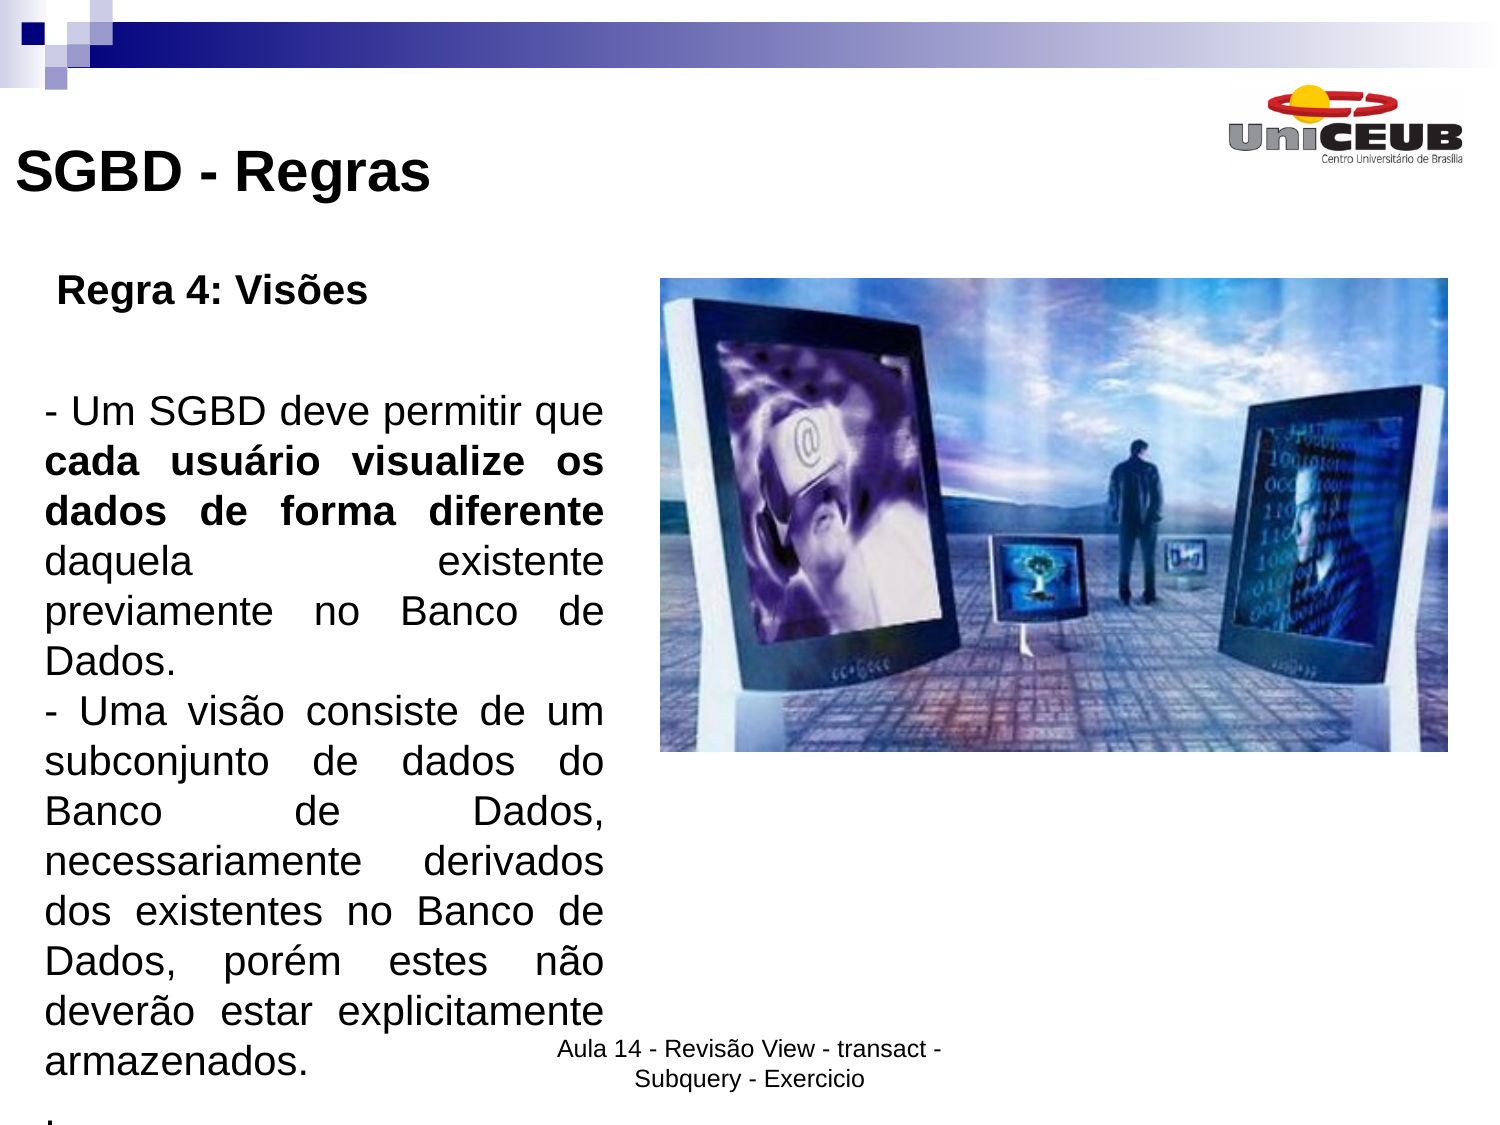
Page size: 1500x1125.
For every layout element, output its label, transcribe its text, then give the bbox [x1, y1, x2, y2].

footer Aula 14 - Revisão View - transact - Subquery - Exercicio [512, 1025, 988, 1100]
title SGBD - Regras [0, 137, 1500, 199]
picture [1227, 83, 1464, 165]
text_box - Um SGBD deve permitir que cada usuário visualize os dados de forma diferente daquela existente previamente no Banco de Dados. - Uma visão consiste de um subconjunto de dados do Banco de Dados, necessariamente derivados dos existentes no Banco de Dados, porém estes não deverão estar explicitamente armazenados. . [29, 326, 620, 409]
text_box Regra 4: Visões [41, 255, 821, 338]
picture [660, 278, 1448, 752]
